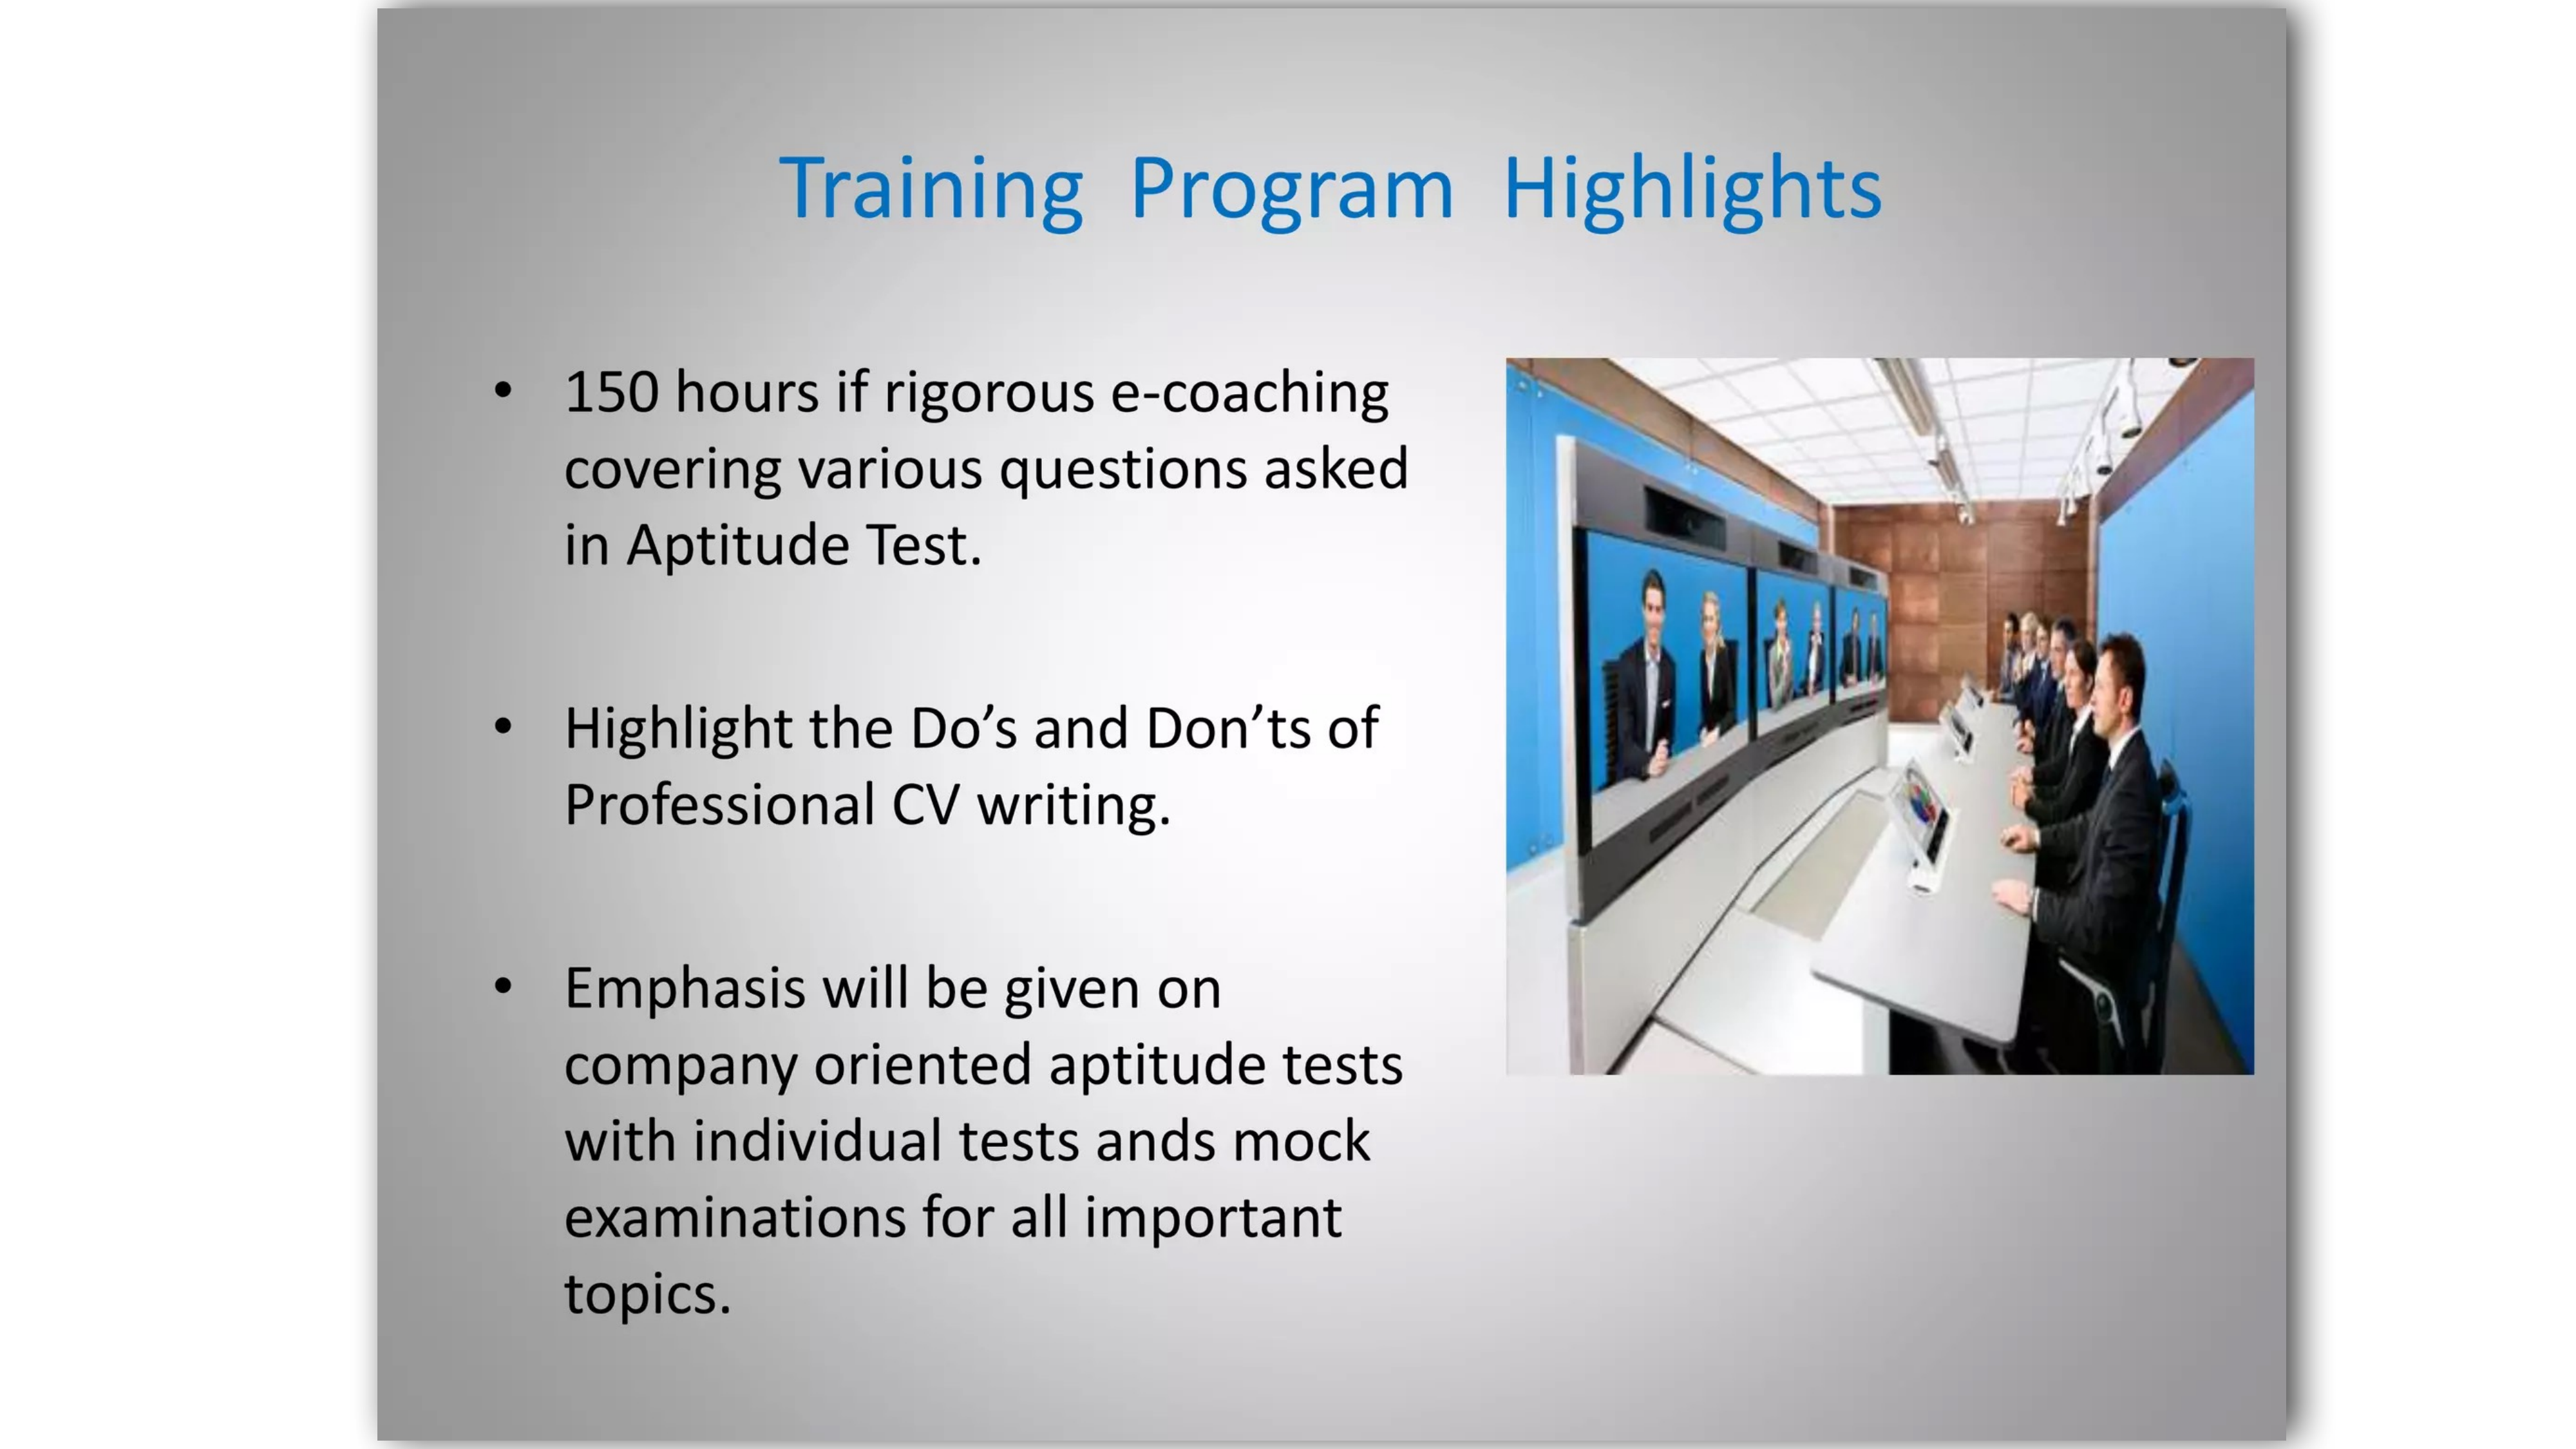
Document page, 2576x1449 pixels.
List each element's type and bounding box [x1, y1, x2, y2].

picture [377, 8, 2287, 1441]
